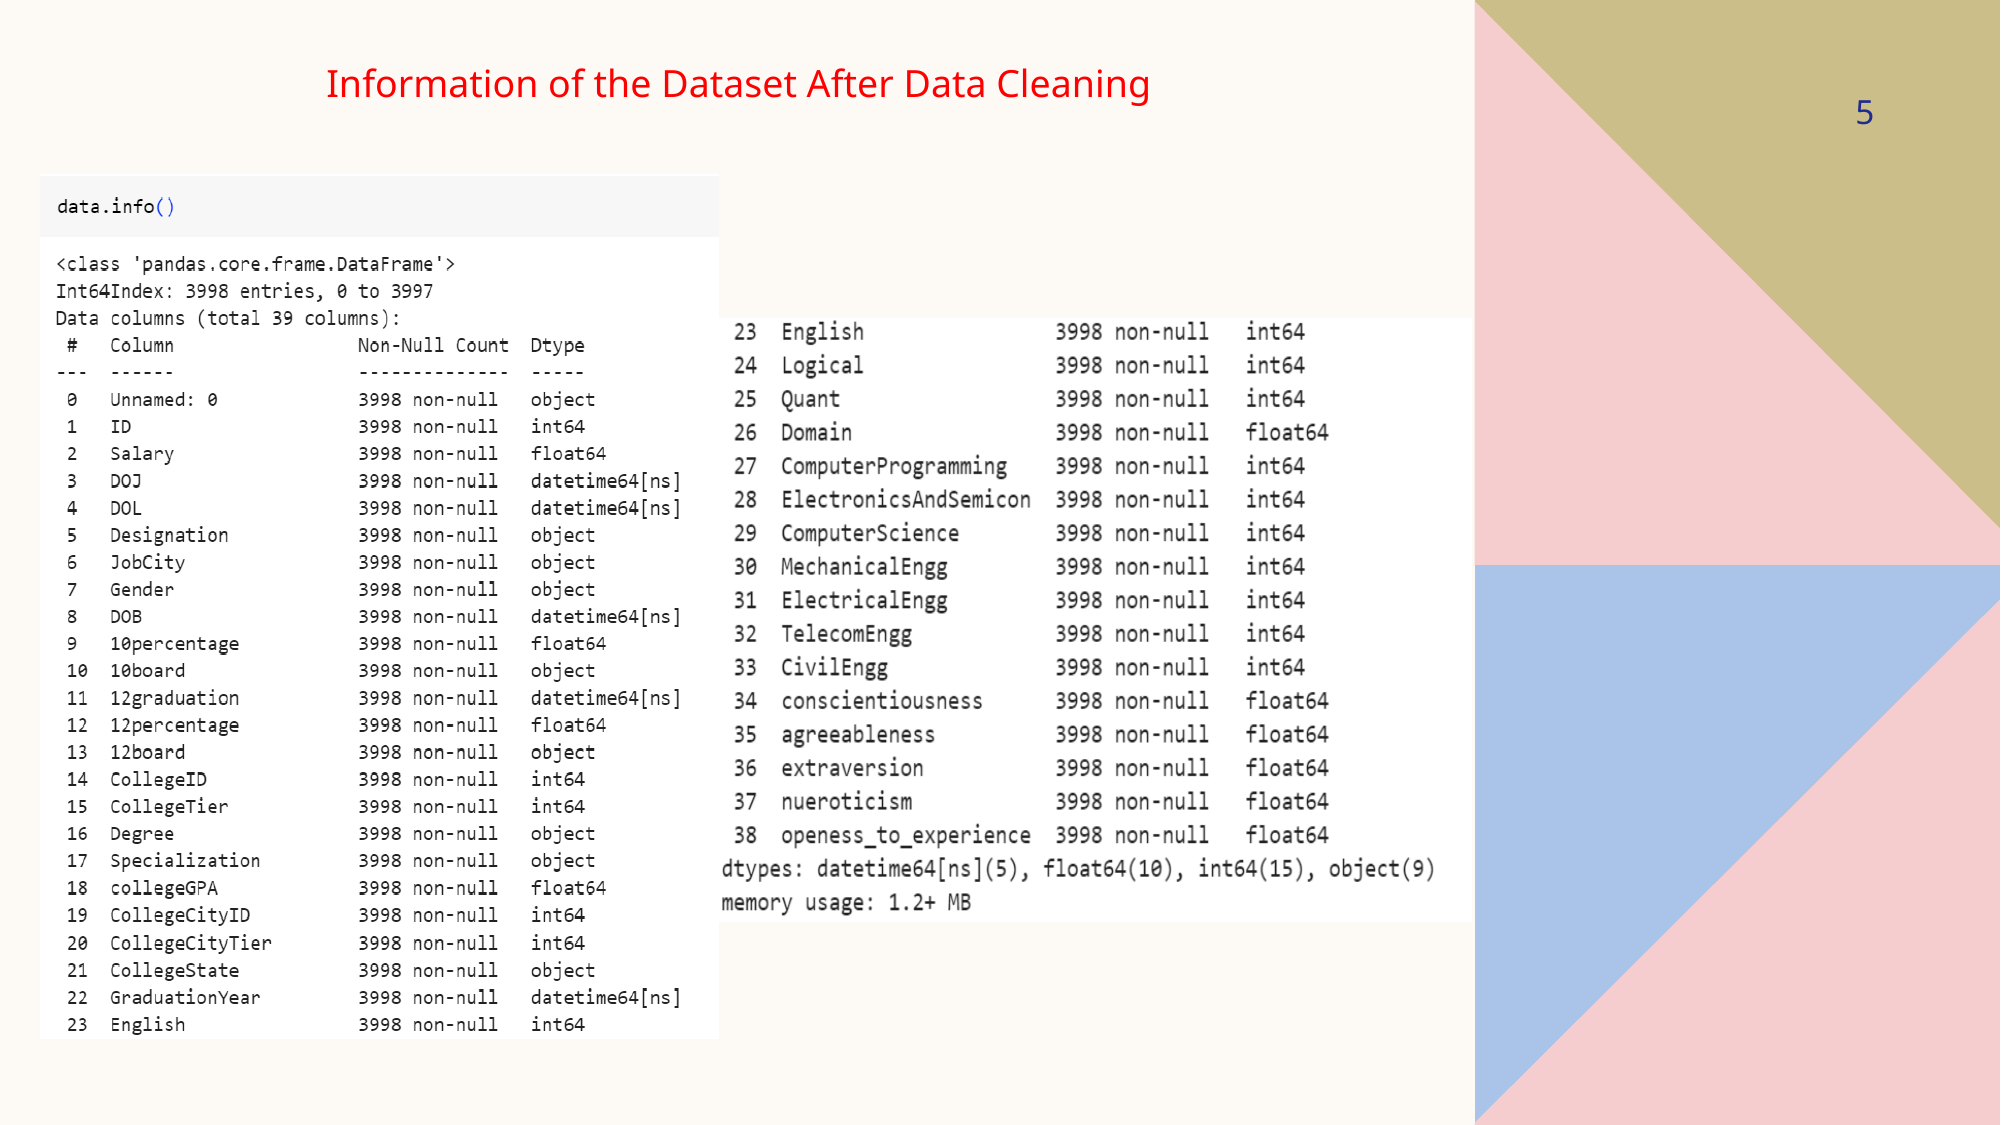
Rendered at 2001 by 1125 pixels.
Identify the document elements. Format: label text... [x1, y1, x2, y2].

slide_number 5 [1712, 75, 1875, 153]
picture [40, 174, 1472, 1039]
text_box Information of the Dataset After Data Cleaning [311, 53, 1220, 113]
